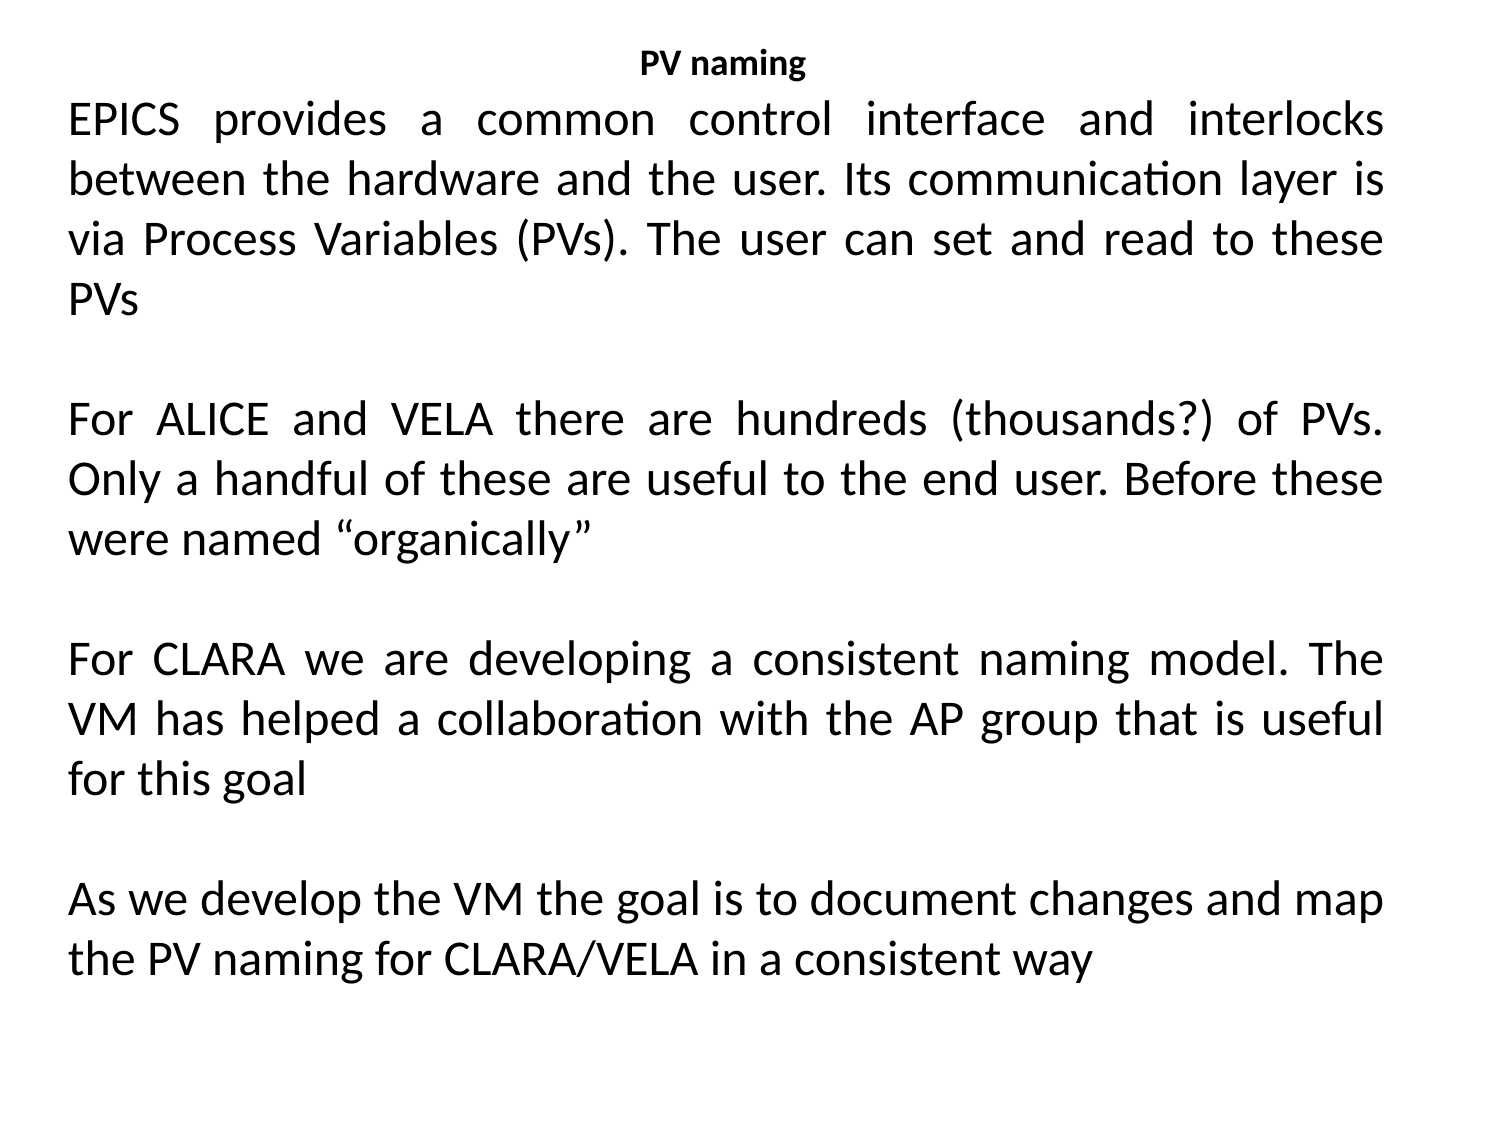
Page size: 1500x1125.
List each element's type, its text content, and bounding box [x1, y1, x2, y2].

text_box PV naming [625, 30, 857, 91]
text_box EPICS provides a common control interface and interlocks between the hardware and the user. Its communication layer is via Process Variables (PVs). The user can set and read to these PVs For ALICE and VELA there are hundreds (thousands?) of PVs. Only a handful of these are useful to the end user. Before these were named “organically” For CLARA we are developing a consistent naming model. The VM has helped a collaboration with the AP group that is useful for this goal As we develop the VM the goal is to document changes and map the PV naming for CLARA/VELA in a consistent way [53, 78, 1400, 993]
